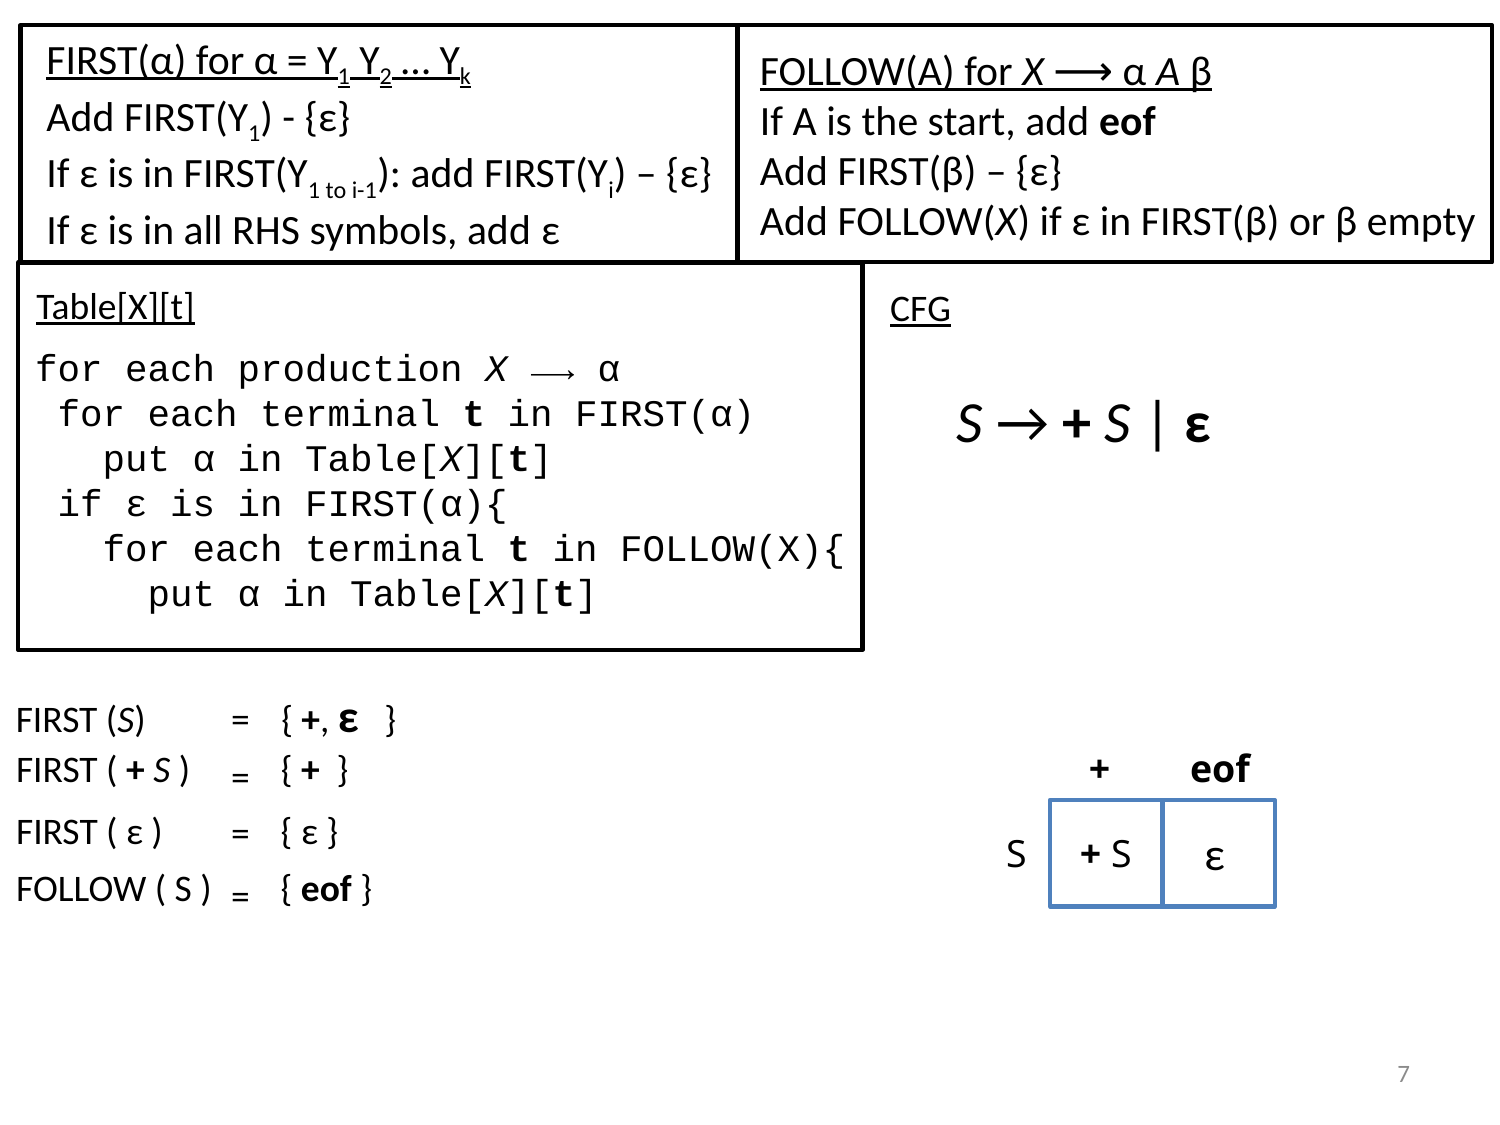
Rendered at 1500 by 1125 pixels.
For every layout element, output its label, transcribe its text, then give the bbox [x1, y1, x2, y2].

text_box S → + S | ε [942, 376, 1226, 462]
text_box [740, 251, 1494, 264]
text_box = [216, 801, 265, 862]
text_box [740, 23, 1494, 36]
text_box CFG [875, 276, 966, 337]
text_box FIRST (S) [1, 687, 161, 737]
text_box FOLLOW(A) for X ⟶ α A β If A is the start, add eof Add FIRST(β) – {ε} Add FOLLOW(X) if ε in FIRST(β) or β empty [888, 36, 1500, 251]
text_box FIRST ( + S ) [1, 737, 206, 798]
text_box FIRST ( ε ) [1, 799, 178, 856]
text_box ε [1189, 816, 1240, 887]
text_box eof [1175, 737, 1265, 798]
text_box = [216, 864, 265, 925]
text_box FOLLOW ( S ) [1, 856, 227, 916]
text_box { +, ε } [266, 679, 420, 749]
text_box { ε } [265, 799, 362, 856]
text_box { + } [265, 737, 372, 798]
text_box Table[X][t] [21, 274, 210, 335]
text_box + S [1065, 822, 1147, 883]
text_box FIRST(α) for α = Y1 Y2 … Yk Add FIRST(Y1) - {ε} If ε is in FIRST(Y1 to i-1): add FIRST(Yi) – {ε} If ε is in all RHS symbols, add ε [31, 25, 888, 261]
text_box = [216, 687, 265, 745]
text_box S [991, 822, 1042, 883]
text_box = [216, 745, 265, 801]
text_box { eof } [265, 856, 396, 916]
text_box [16, 260, 865, 652]
slide_number 7 [1074, 1042, 1425, 1103]
text_box [1048, 798, 1160, 909]
text_box + [1074, 737, 1126, 798]
text_box for each production X ⟶ α for each terminal t in FIRST(α) put α in Table[X][t] if ε is in FIRST(α){ for each terminal t in FOLLOW(X){ put α in Table[X][t] [20, 337, 861, 622]
text_box [1160, 798, 1277, 909]
text_box [18, 23, 740, 264]
